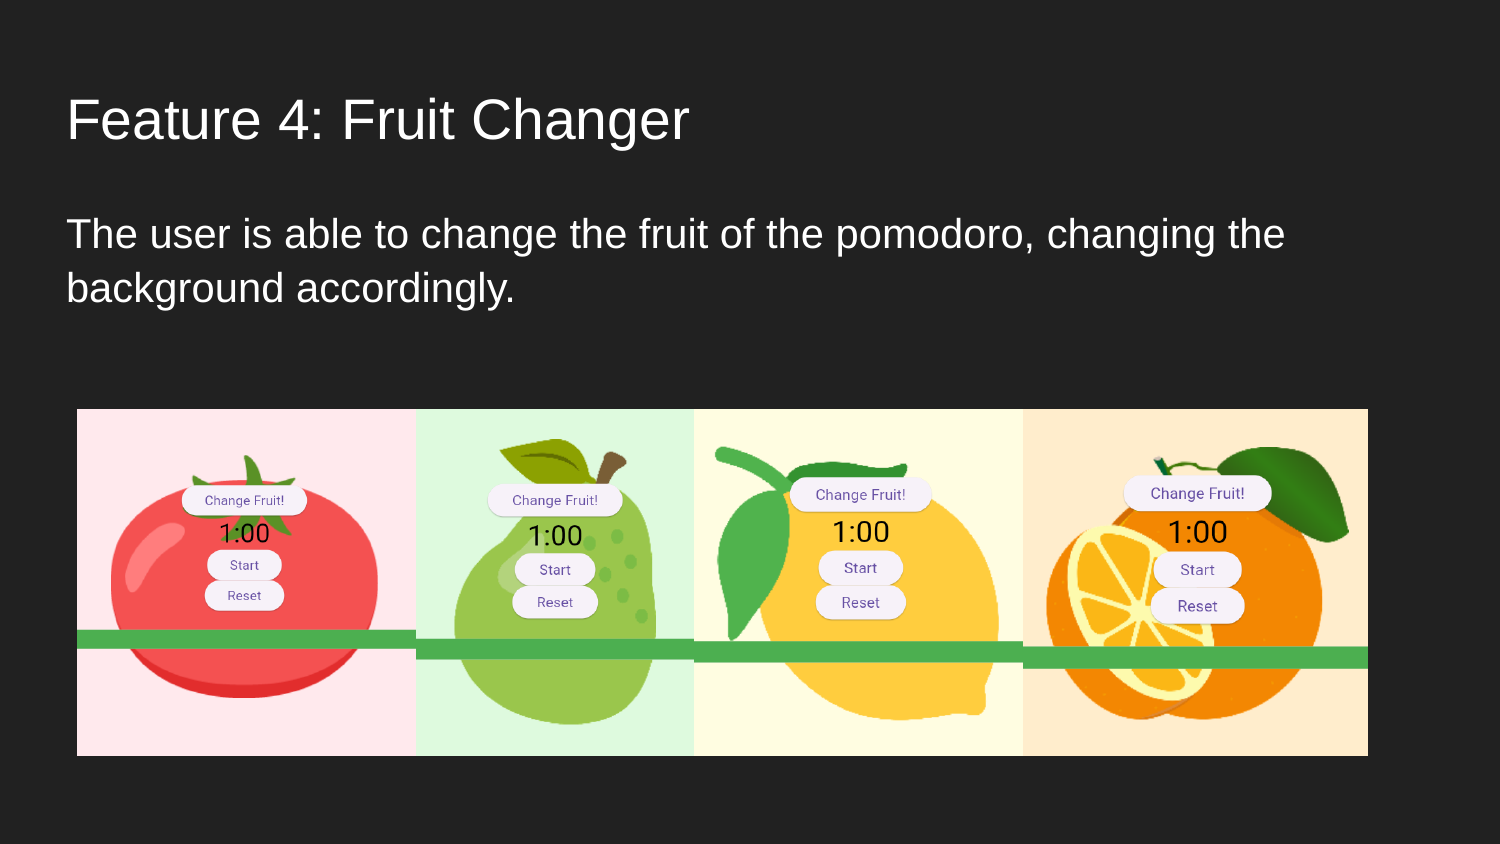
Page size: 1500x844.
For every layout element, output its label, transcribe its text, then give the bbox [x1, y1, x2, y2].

list The user is able to change the fruit of the pomodoro, changing the background accordingly. [51, 189, 1449, 750]
picture [77, 409, 1368, 756]
title Feature 4: Fruit Changer [51, 72, 1449, 167]
